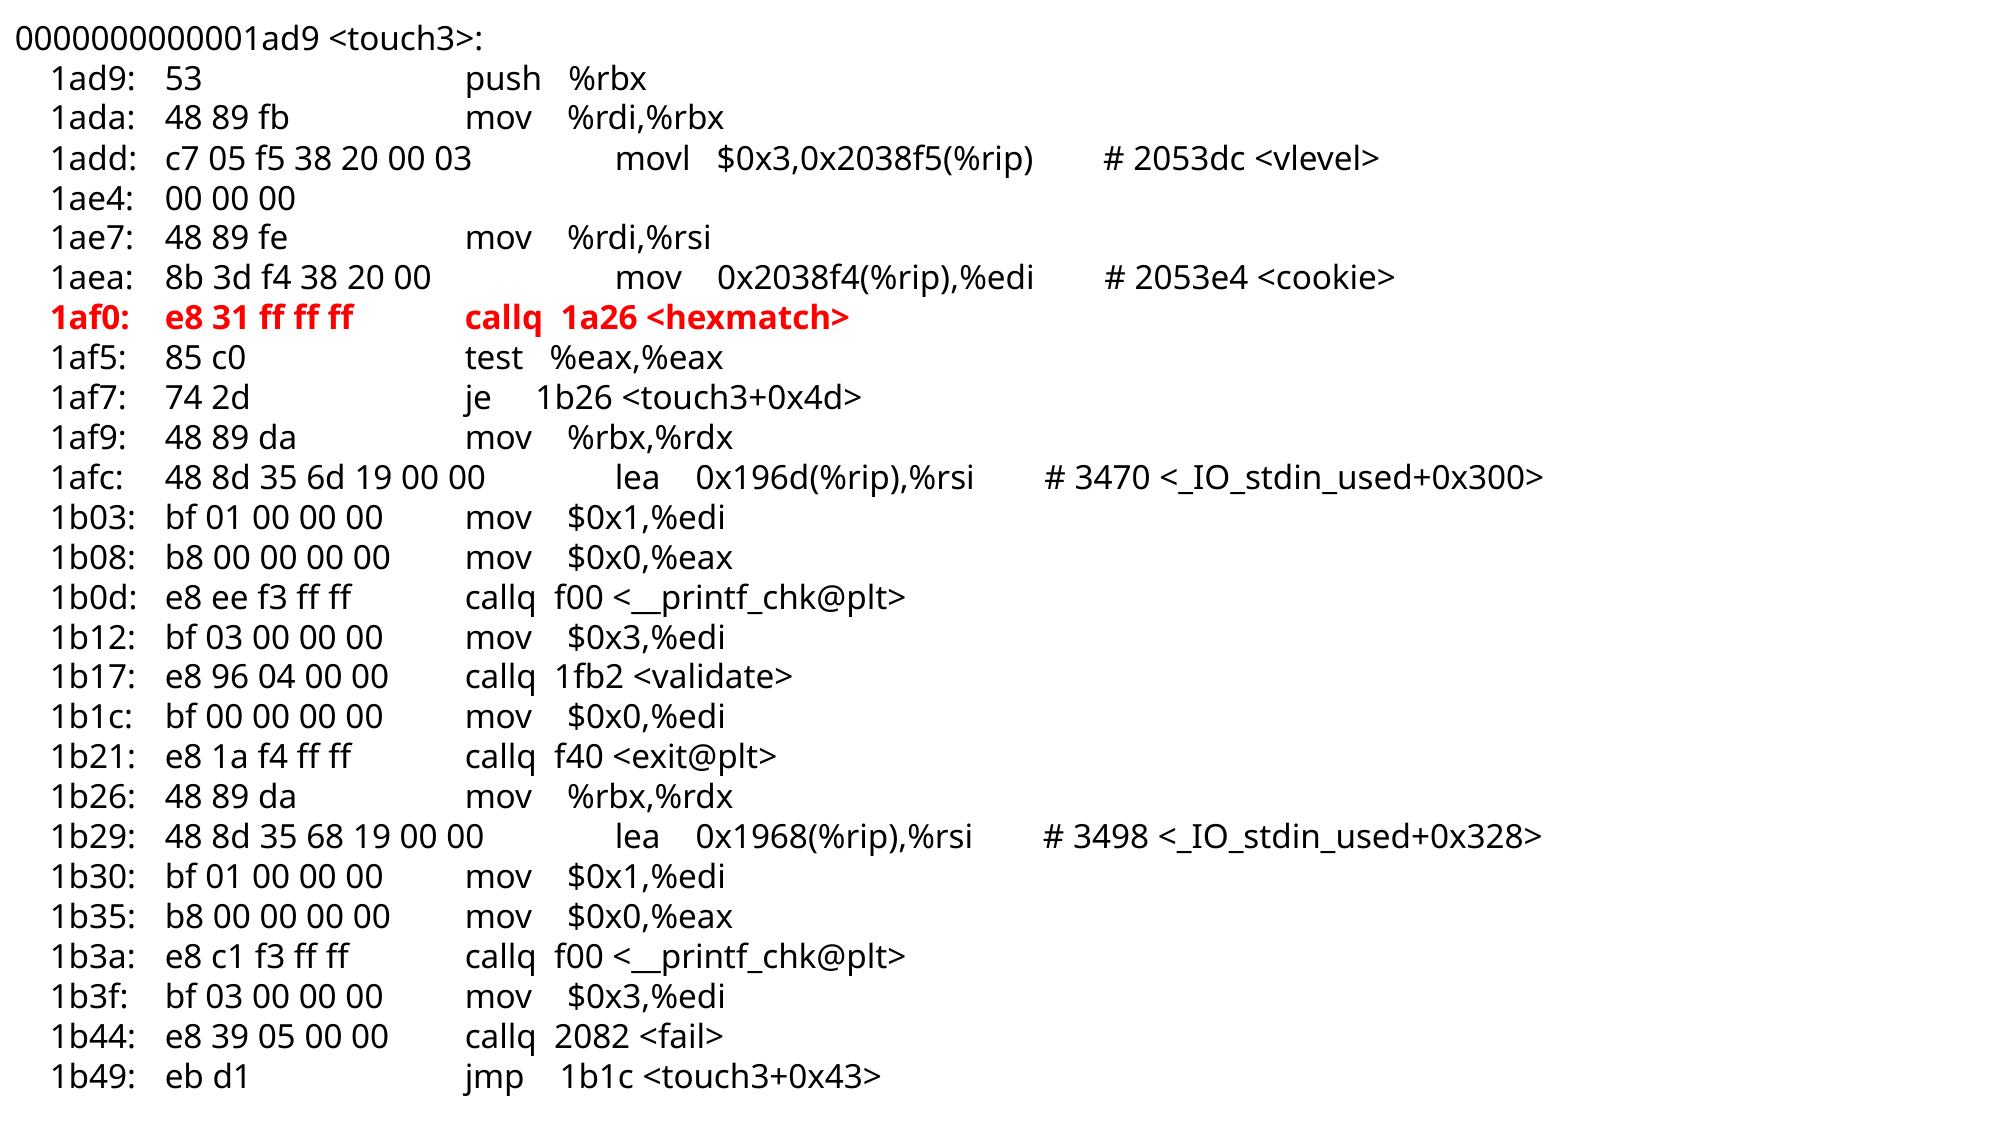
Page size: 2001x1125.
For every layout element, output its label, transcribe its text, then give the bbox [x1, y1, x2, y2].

text_box 0000000000001ad9 <touch3>: 1ad9: 53 push %rbx 1ada: 48 89 fb mov %rdi,%rbx 1add: c7 05 f5 38 20 00 03 movl $0x3,0x2038f5(%rip) # 2053dc <vlevel> 1ae4: 00 00 00 1ae7: 48 89 fe mov %rdi,%rsi 1aea: 8b 3d f4 38 20 00 mov 0x2038f4(%rip),%edi # 2053e4 <cookie> 1af0: e8 31 ff ff ff callq 1a26 <hexmatch> 1af5: 85 c0 test %eax,%eax 1af7: 74 2d je 1b26 <touch3+0x4d> 1af9: 48 89 da mov %rbx,%rdx 1afc: 48 8d 35 6d 19 00 00 lea 0x196d(%rip),%rsi # 3470 <_IO_stdin_used+0x300> 1b03: bf 01 00 00 00 mov $0x1,%edi 1b08: b8 00 00 00 00 mov $0x0,%eax 1b0d: e8 ee f3 ff ff callq f00 <__printf_chk@plt> 1b12: bf 03 00 00 00 mov $0x3,%edi 1b17: e8 96 04 00 00 callq 1fb2 <validate> 1b1c: bf 00 00 00 00 mov $0x0,%edi 1b21: e8 1a f4 ff ff callq f40 <exit@plt> 1b26: 48 89 da mov %rbx,%rdx 1b29: 48 8d 35 68 19 00 00 lea 0x1968(%rip),%rsi # 3498 <_IO_stdin_used+0x328> 1b30: bf 01 00 00 00 mov $0x1,%edi 1b35: b8 00 00 00 00 mov $0x0,%eax 1b3a: e8 c1 f3 ff ff callq f00 <__printf_chk@plt> 1b3f: bf 03 00 00 00 mov $0x3,%edi 1b44: e8 39 05 00 00 callq 2082 <fail> 1b49: eb d1 jmp 1b1c <touch3+0x43> [0, 9, 2000, 1103]
